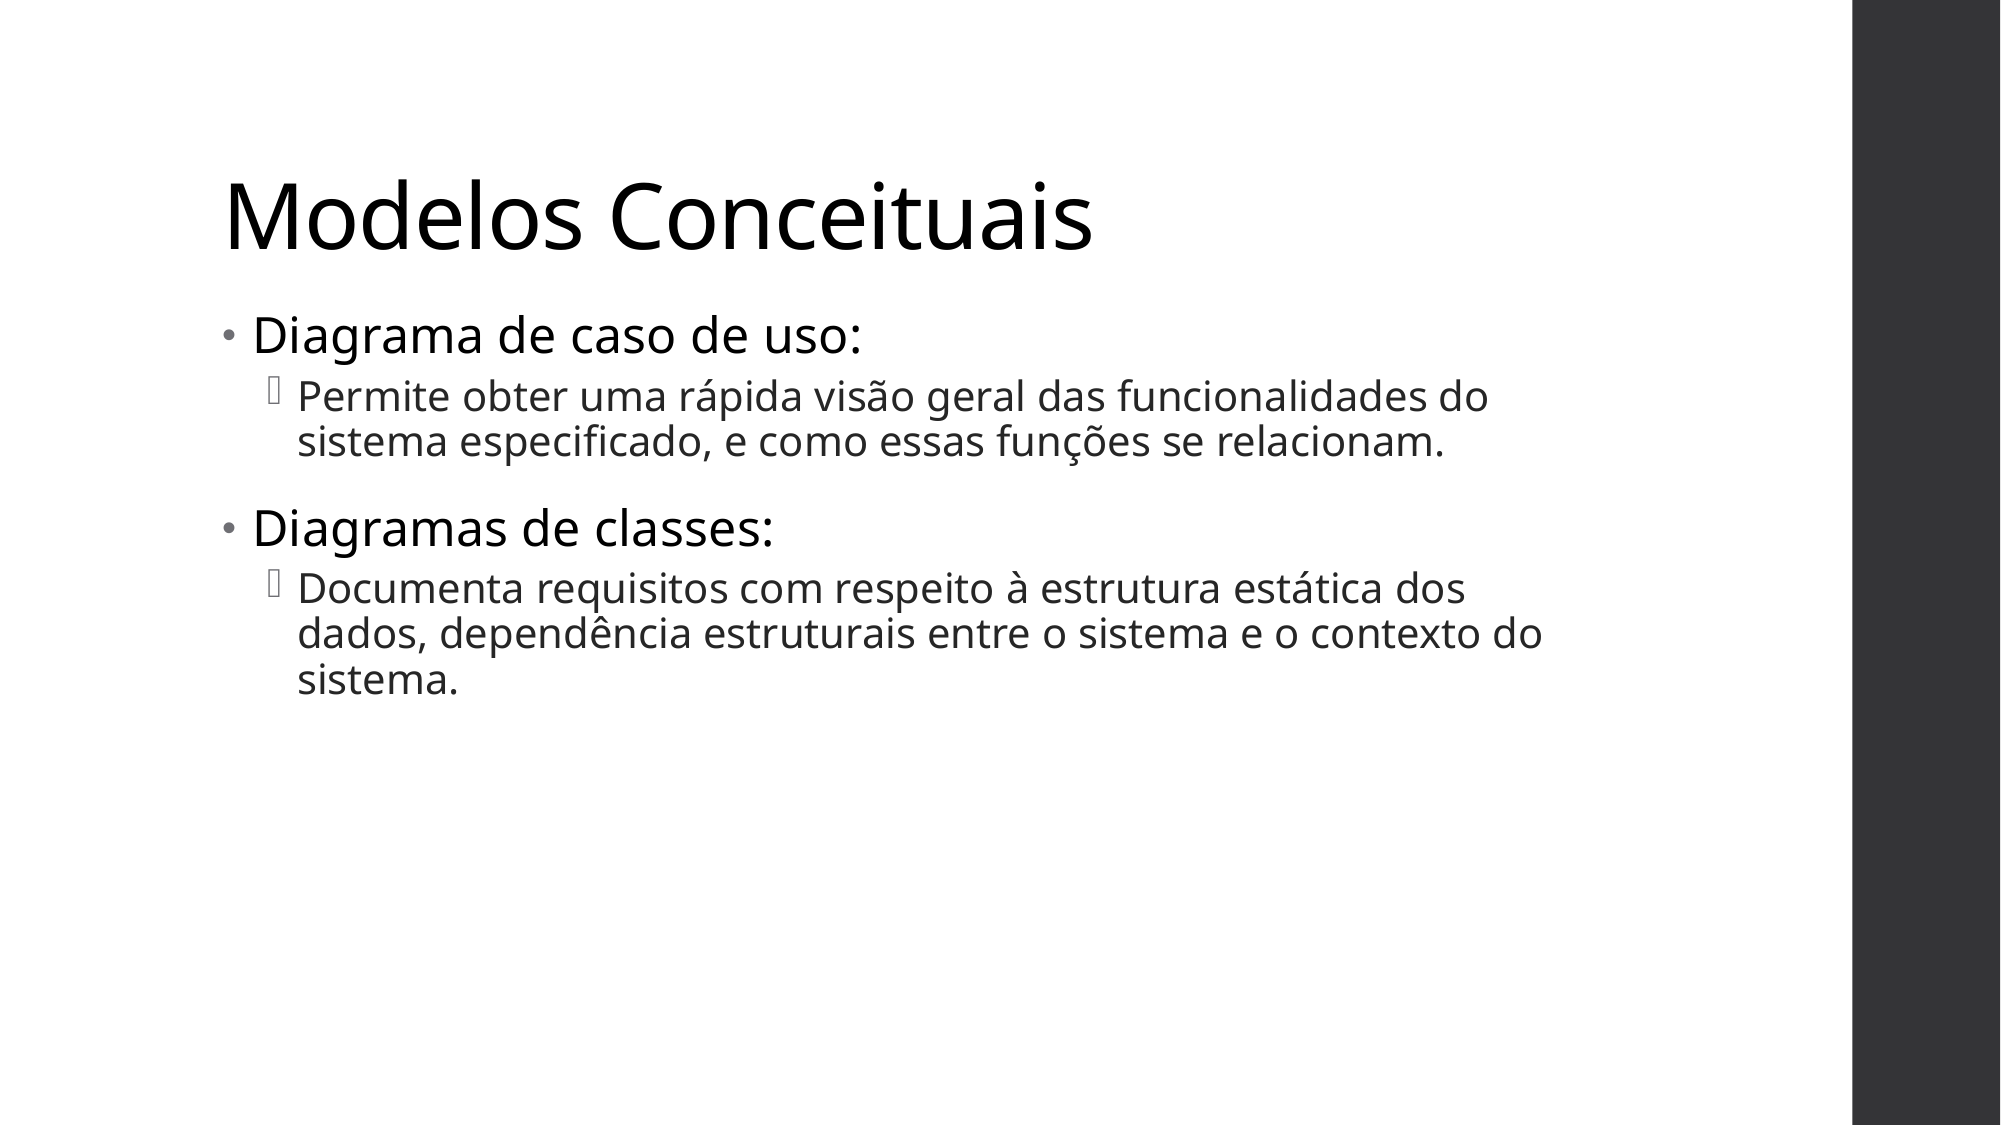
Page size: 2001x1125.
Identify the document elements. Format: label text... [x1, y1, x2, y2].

list Diagrama de caso de uso: Permite obter uma rápida visão geral das funcionalidades do sistema especificado, e como essas funções se relacionam. Diagramas de classes: Documenta requisitos com respeito à estrutura estática dos dados, dependência estruturais entre o sistema e o contexto do sistema. [206, 299, 1617, 1014]
title Modelos Conceituais [206, 60, 1797, 278]
